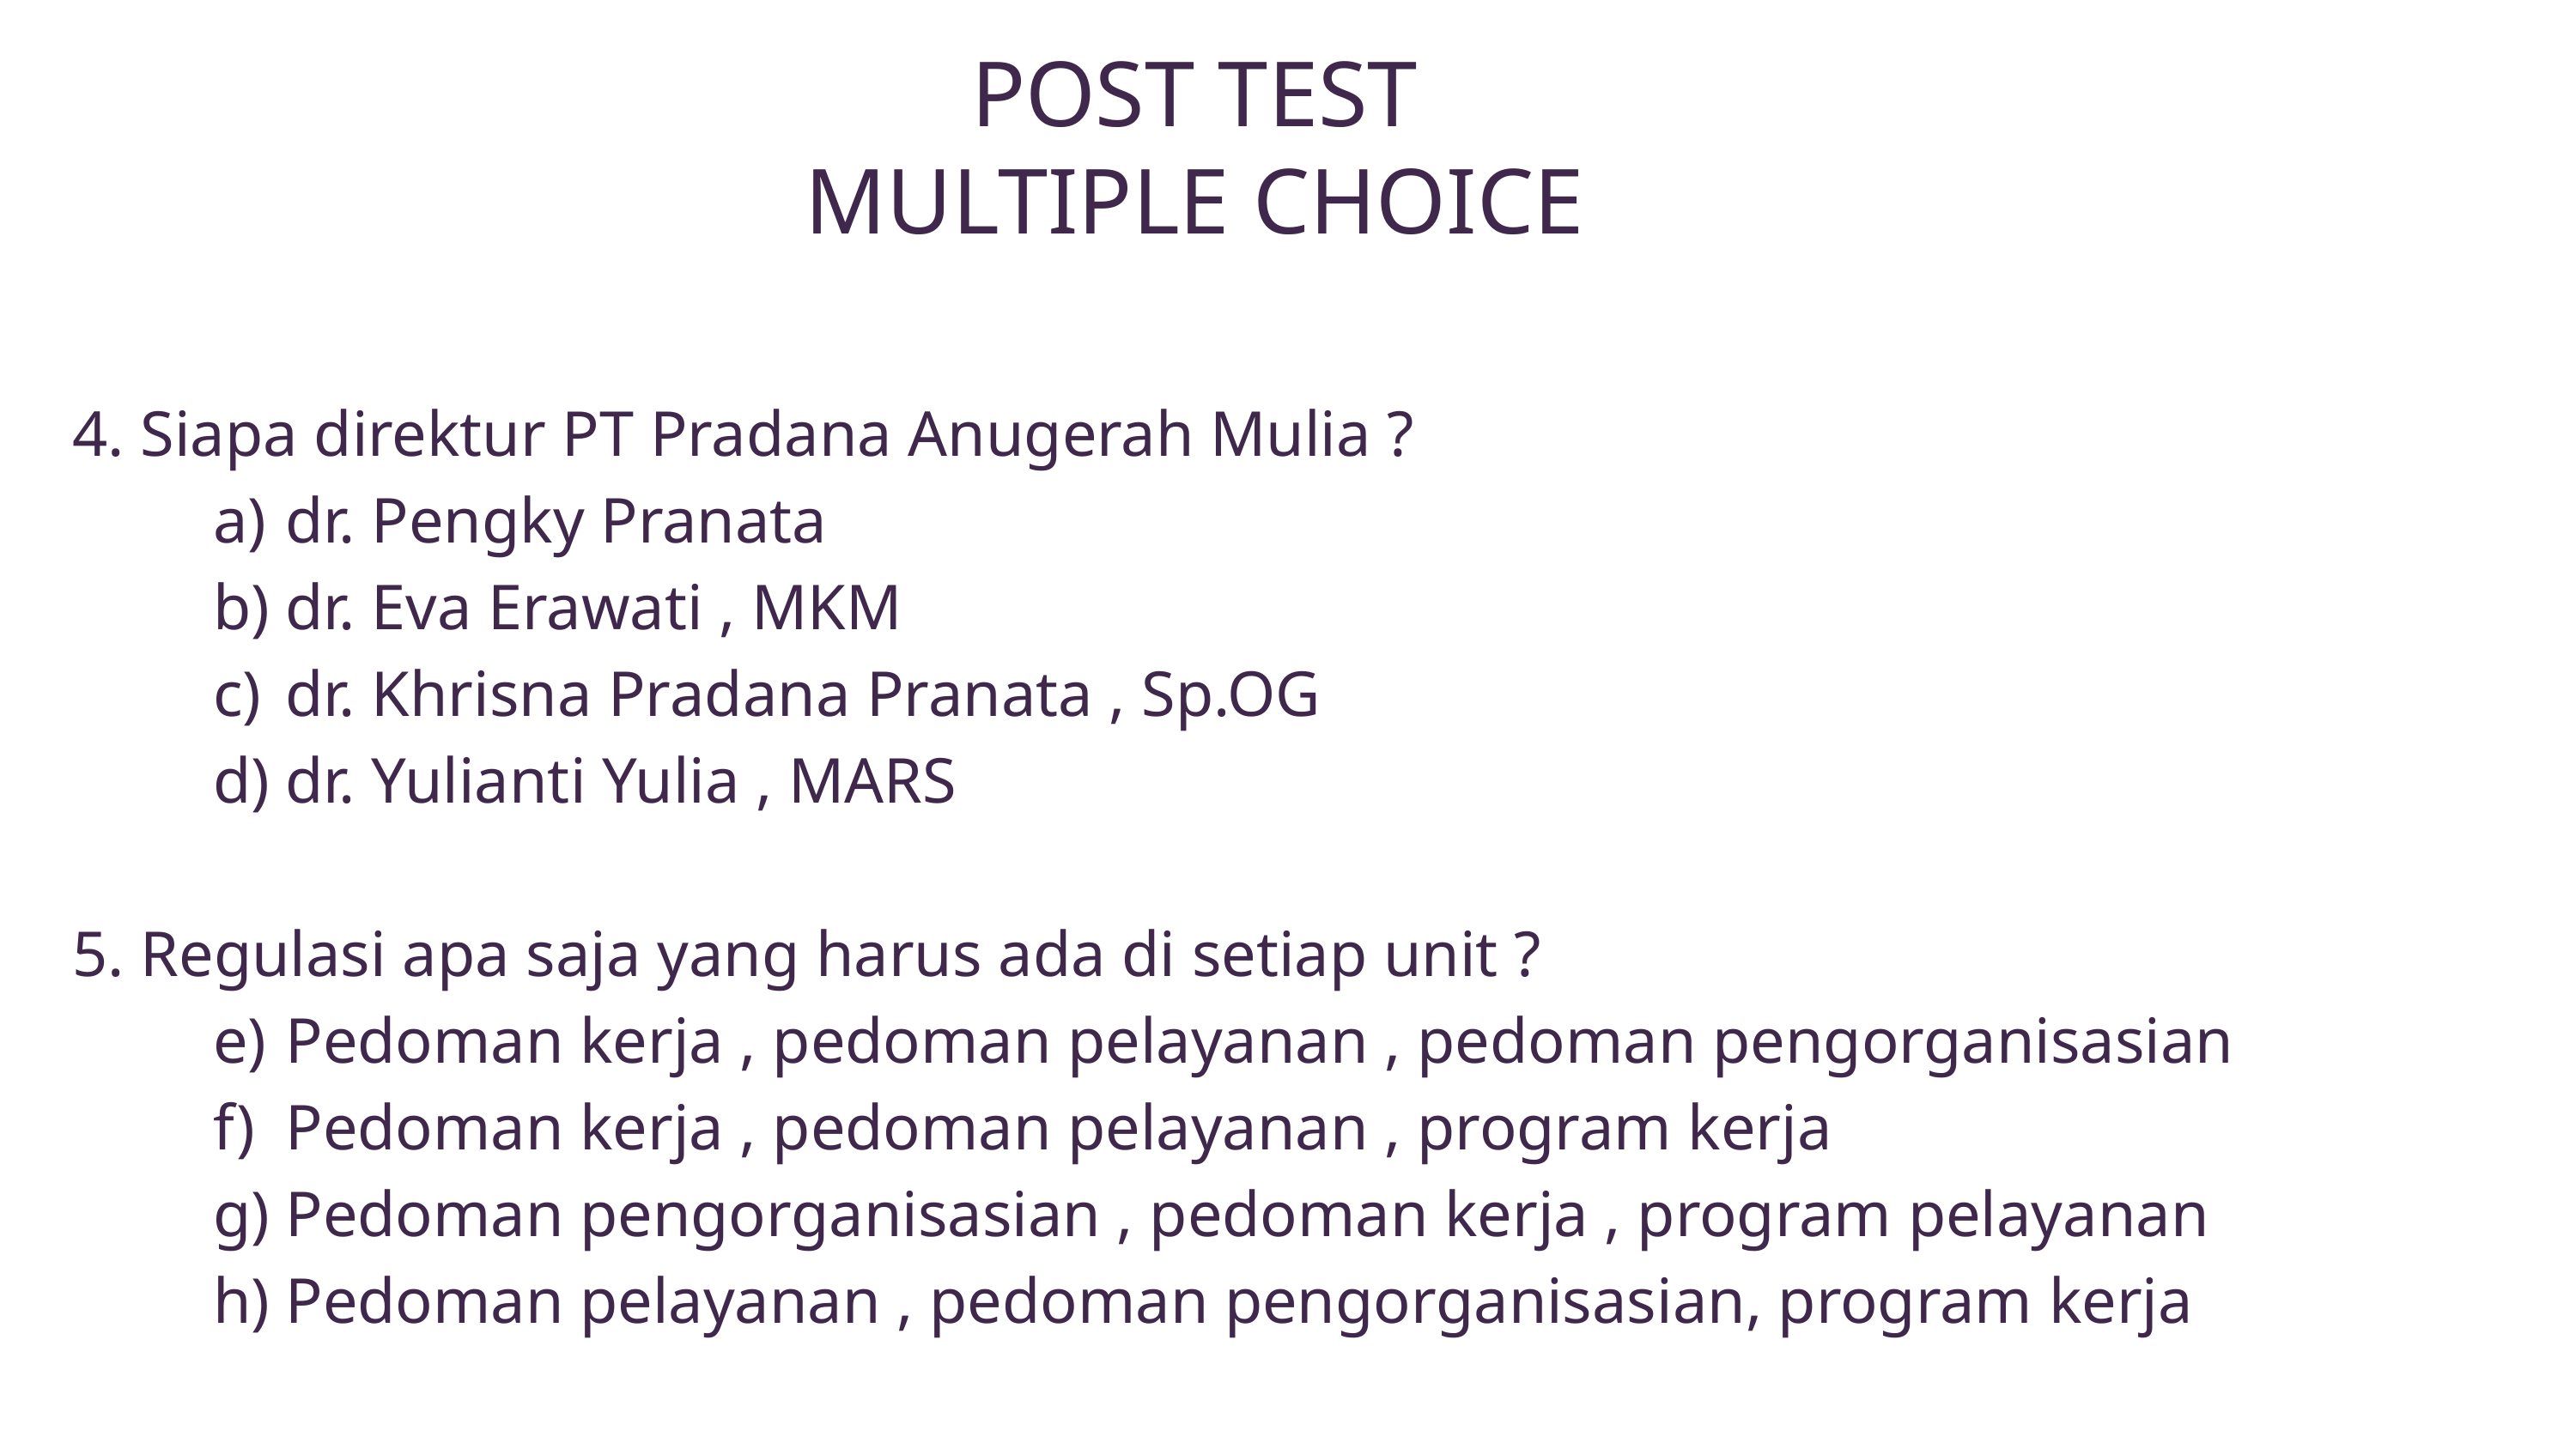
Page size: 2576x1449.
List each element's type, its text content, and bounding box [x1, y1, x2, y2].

text_box POST TEST MULTIPLE CHOICE [760, 36, 1630, 252]
text_box 4. Siapa direktur PT Pradana Anugerah Mulia ? dr. Pengky Pranata dr. Eva Erawati , MKM dr. Khrisna Pradana Pranata , Sp.OG dr. Yulianti Yulia , MARS 5. Regulasi apa saja yang harus ada di setiap unit ? Pedoman kerja , pedoman pelayanan , pedoman pengorganisasian Pedoman kerja , pedoman pelayanan , program kerja Pedoman pengorganisasian , pedoman kerja , program pelayanan Pedoman pelayanan , pedoman pengorganisasian, program kerja [72, 382, 2504, 1337]
